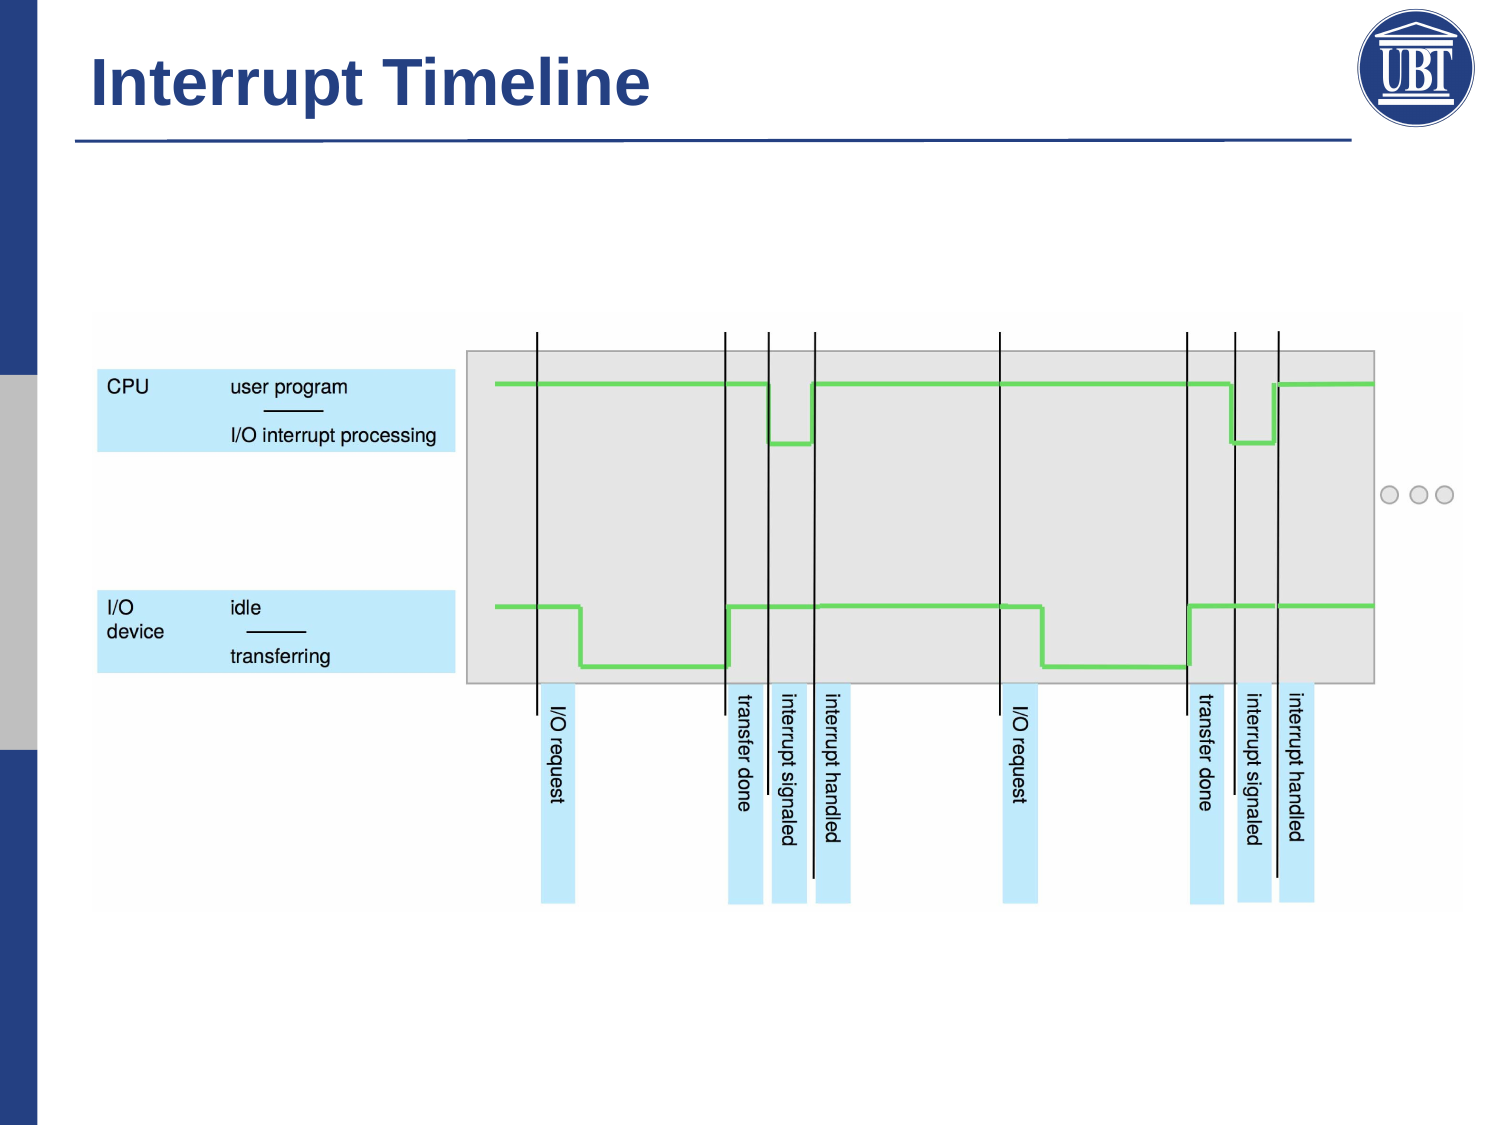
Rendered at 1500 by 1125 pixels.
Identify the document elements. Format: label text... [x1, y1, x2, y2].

title Interrupt Timeline [75, 32, 1396, 127]
picture [1351, 5, 1481, 136]
picture [92, 312, 1464, 912]
